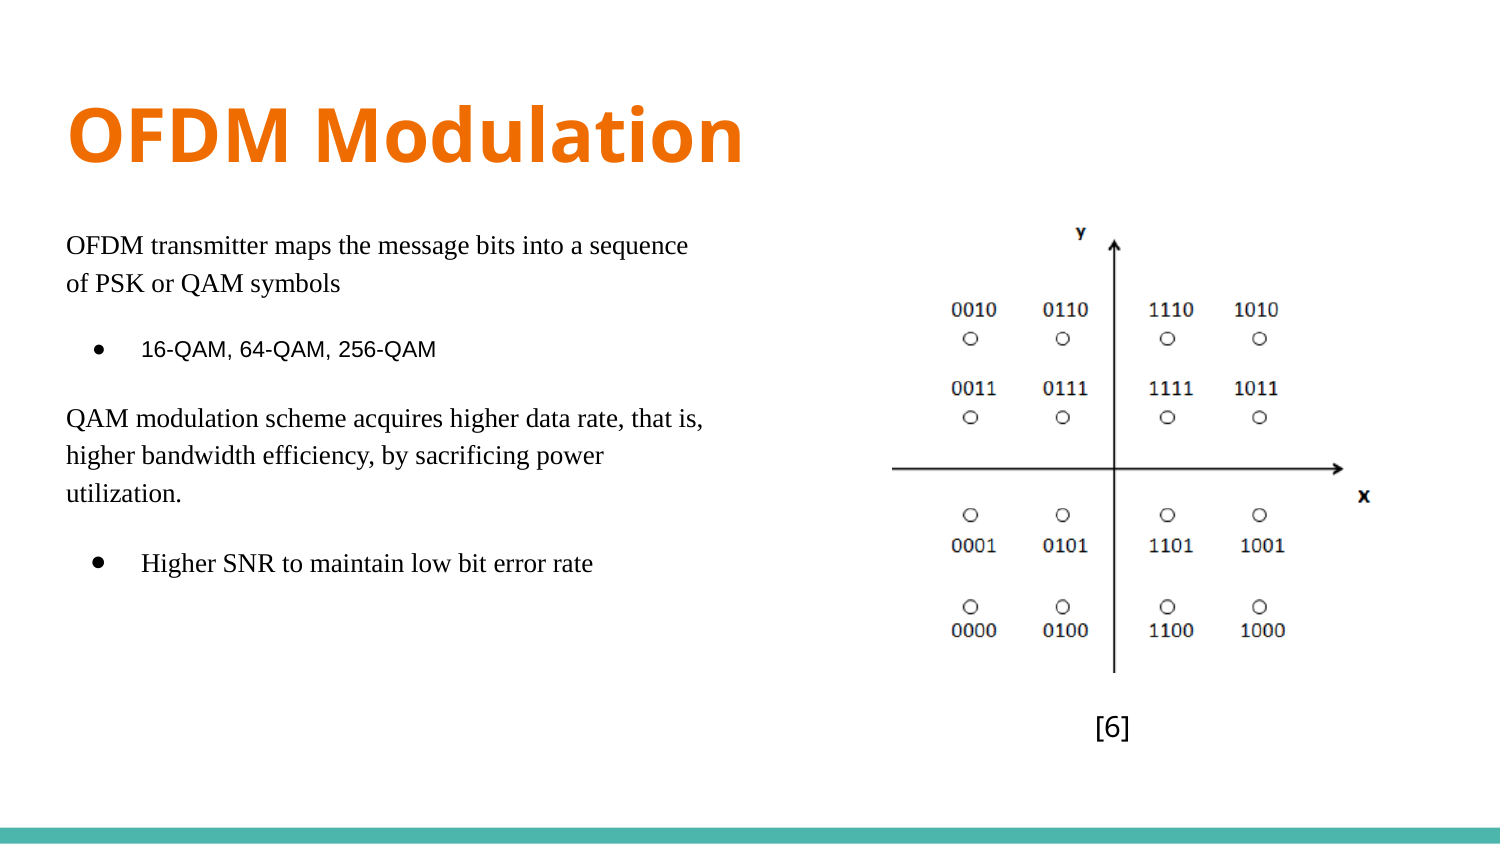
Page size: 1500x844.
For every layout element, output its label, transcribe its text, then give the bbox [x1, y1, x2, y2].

title OFDM Modulation [51, 72, 1449, 189]
picture [878, 207, 1391, 675]
list OFDM transmitter maps the message bits into a sequence of PSK or QAM symbols 16-QAM, 64-QAM, 256-QAM QAM modulation scheme acquires higher data rate, that is, higher bandwidth efficiency, by sacrificing power utilization. Higher SNR to maintain low bit error rate [51, 207, 725, 750]
text_box [6] [1079, 693, 1147, 746]
